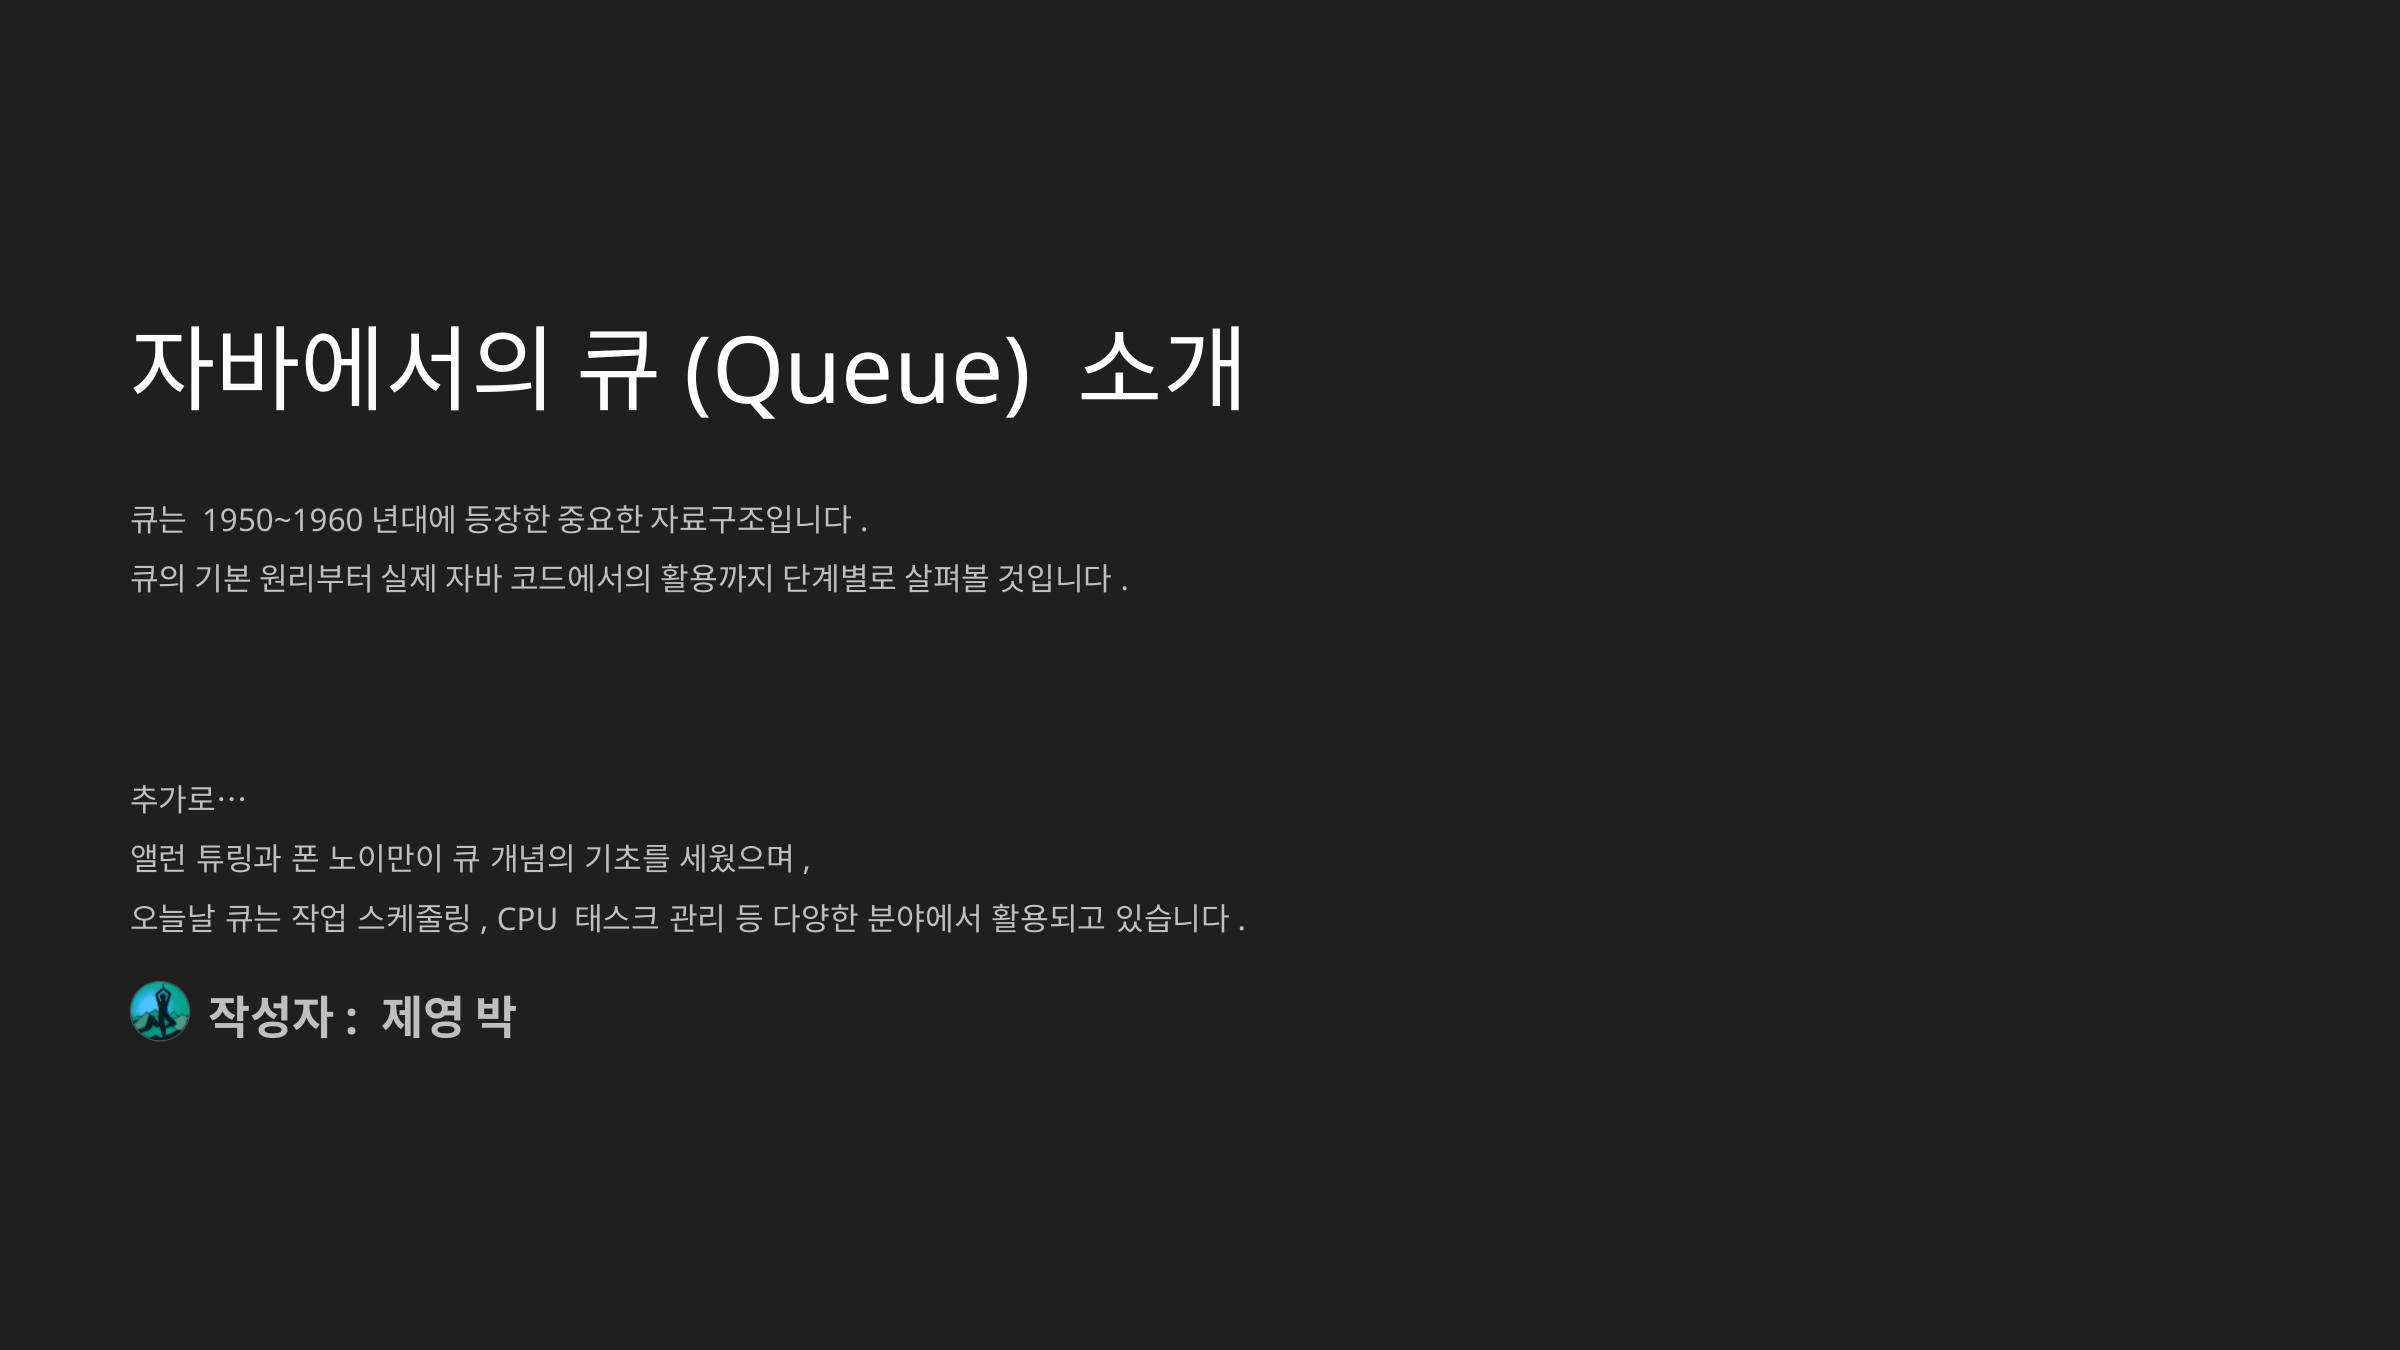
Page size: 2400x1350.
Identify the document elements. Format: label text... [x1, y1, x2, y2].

text_box 추가로… 앨런 튜링과 폰 노이만이 큐 개념의 기초를 세웠으며, 오늘날 큐는 작업 스케줄링, CPU 태스크 관리 등 다양한 분야에서 활용되고 있습니다. [130, 758, 1370, 937]
text_box 작성자: 제영 박 [208, 978, 503, 1044]
picture [131, 982, 189, 1040]
text_box 큐는 1950~1960년대에 등장한 중요한 자료구조입니다. 큐의 기본 원리부터 실제 자바 코드에서의 활용까지 단계별로 살펴볼 것입니다. [130, 478, 1370, 717]
text_box 자바에서의 큐(Queue) 소개 [130, 306, 1221, 423]
